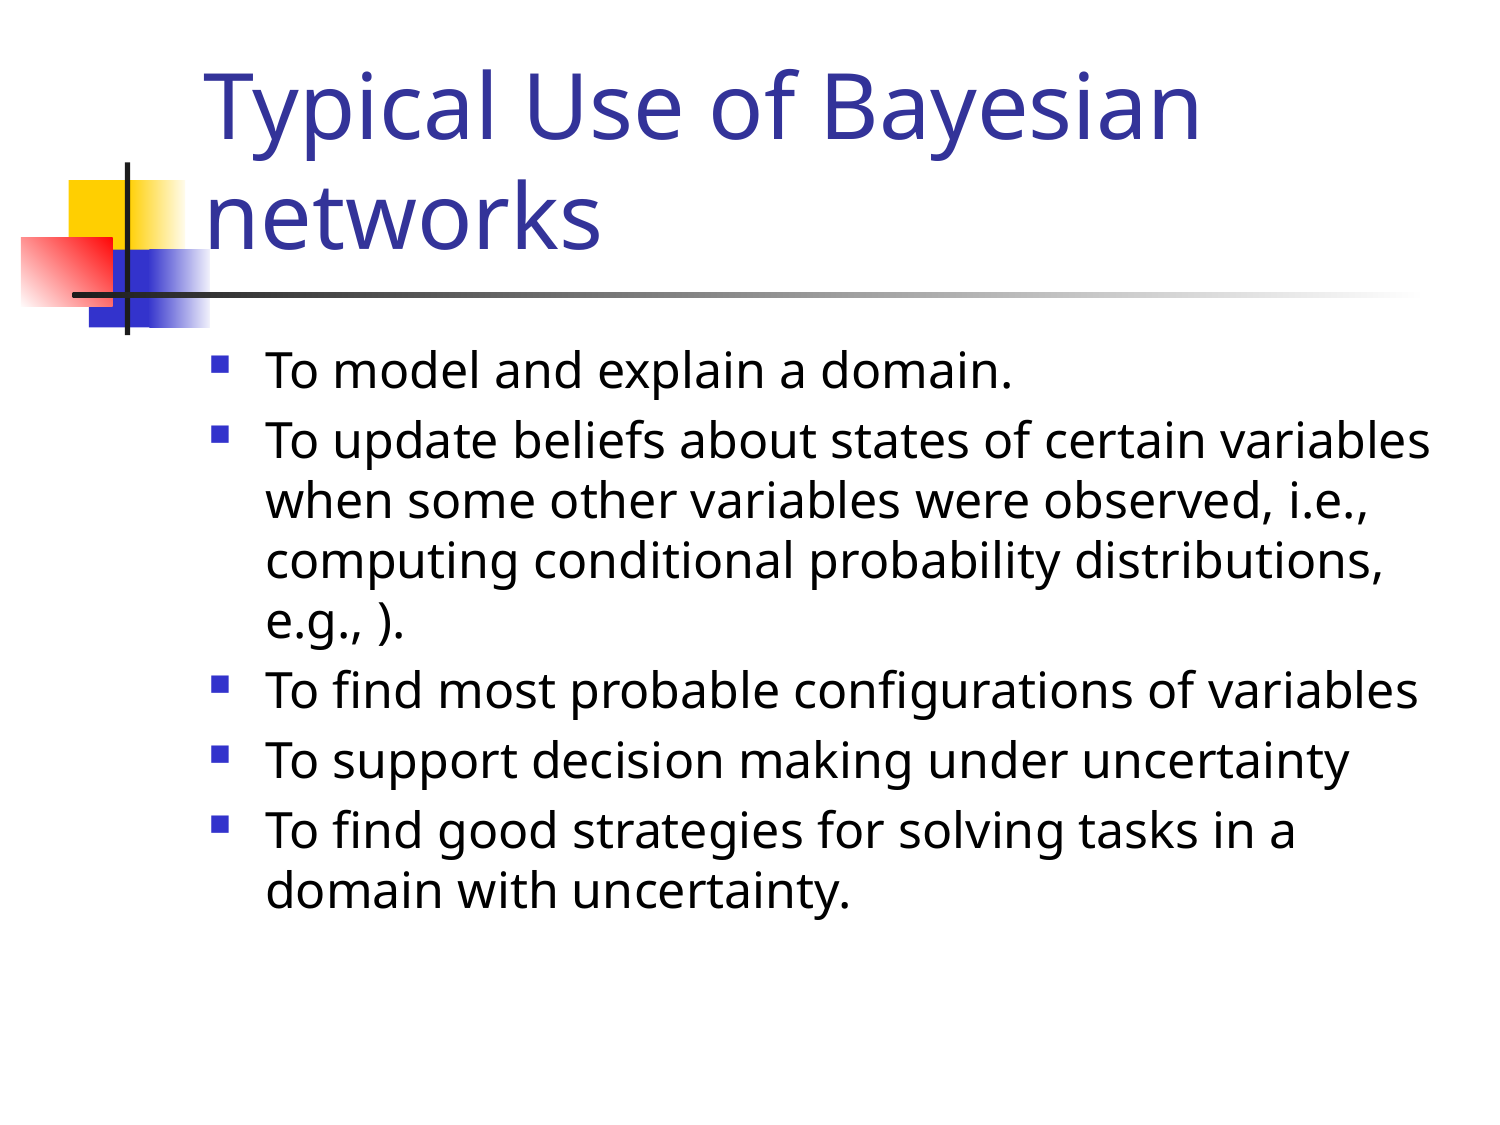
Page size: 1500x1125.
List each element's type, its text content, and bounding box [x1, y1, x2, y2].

title Typical Use of Bayesian networks [188, 35, 1468, 275]
